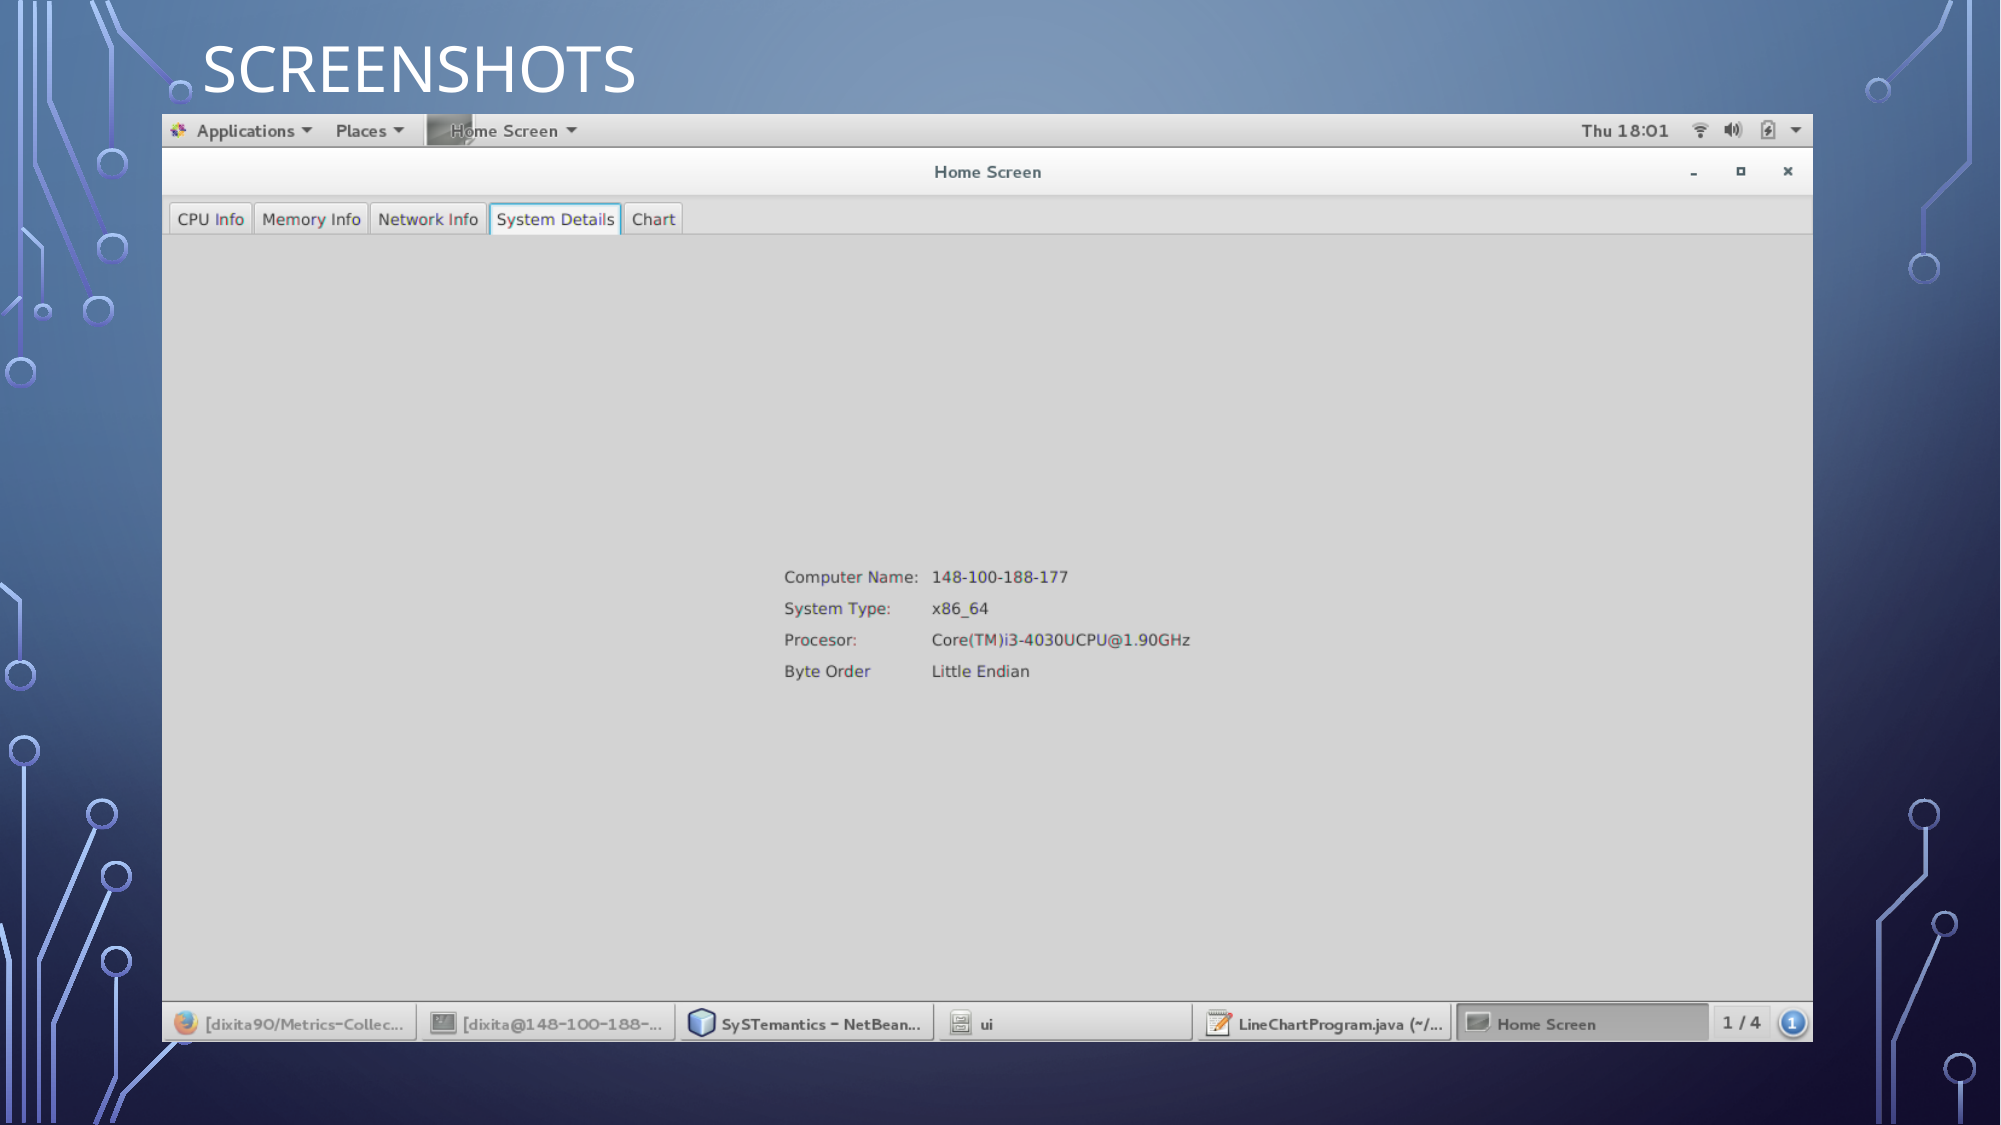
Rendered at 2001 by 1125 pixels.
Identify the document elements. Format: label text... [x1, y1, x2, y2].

picture [161, 113, 1813, 1043]
title Screenshots [187, 29, 1813, 113]
